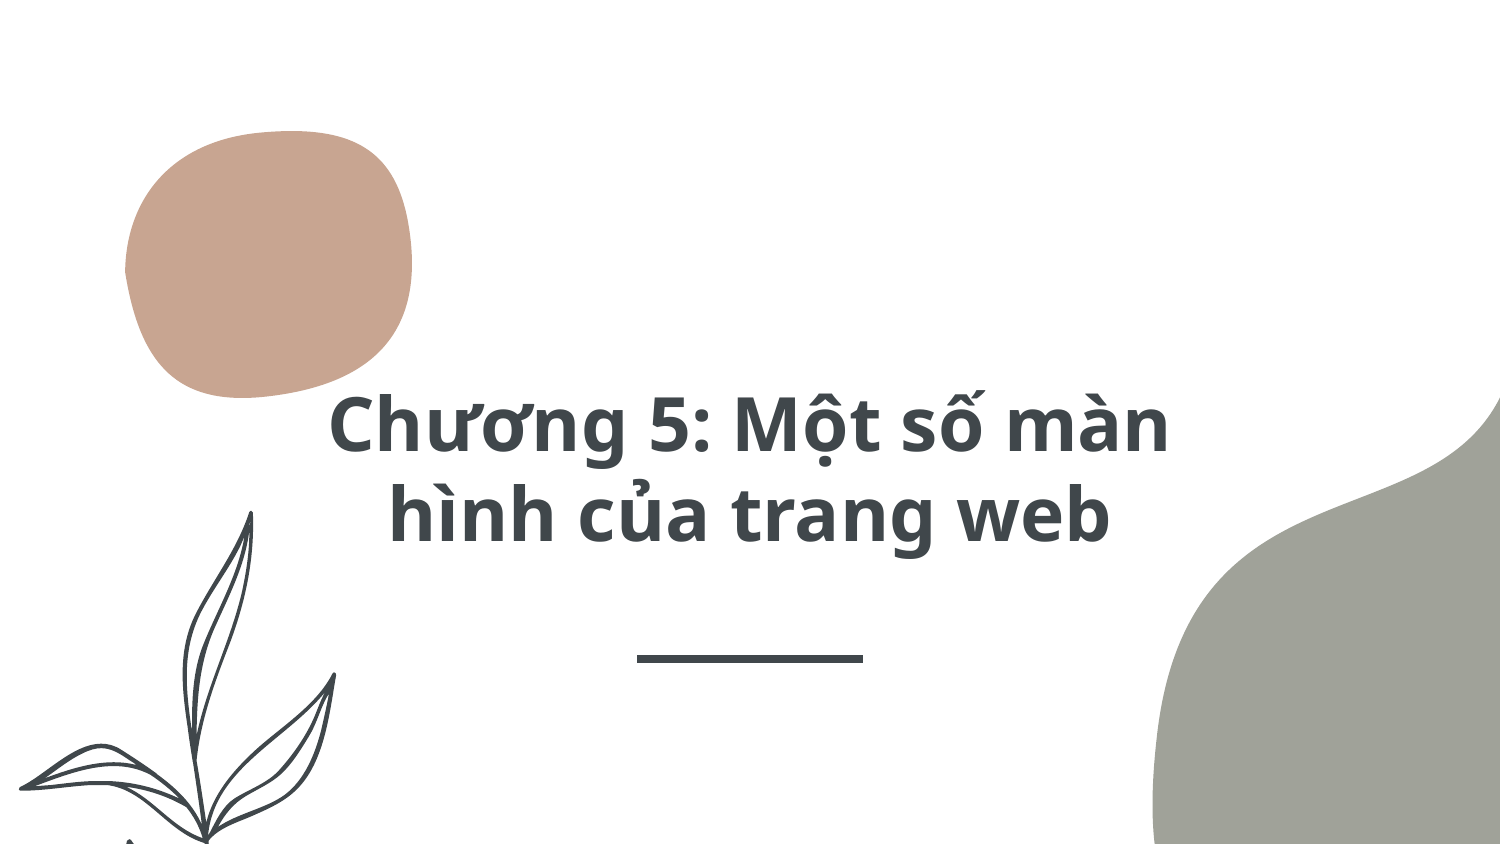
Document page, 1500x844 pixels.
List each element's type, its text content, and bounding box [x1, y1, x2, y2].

text_box [636, 654, 864, 664]
title Chương 5: Một số màn hình của trang web [257, 323, 1243, 572]
